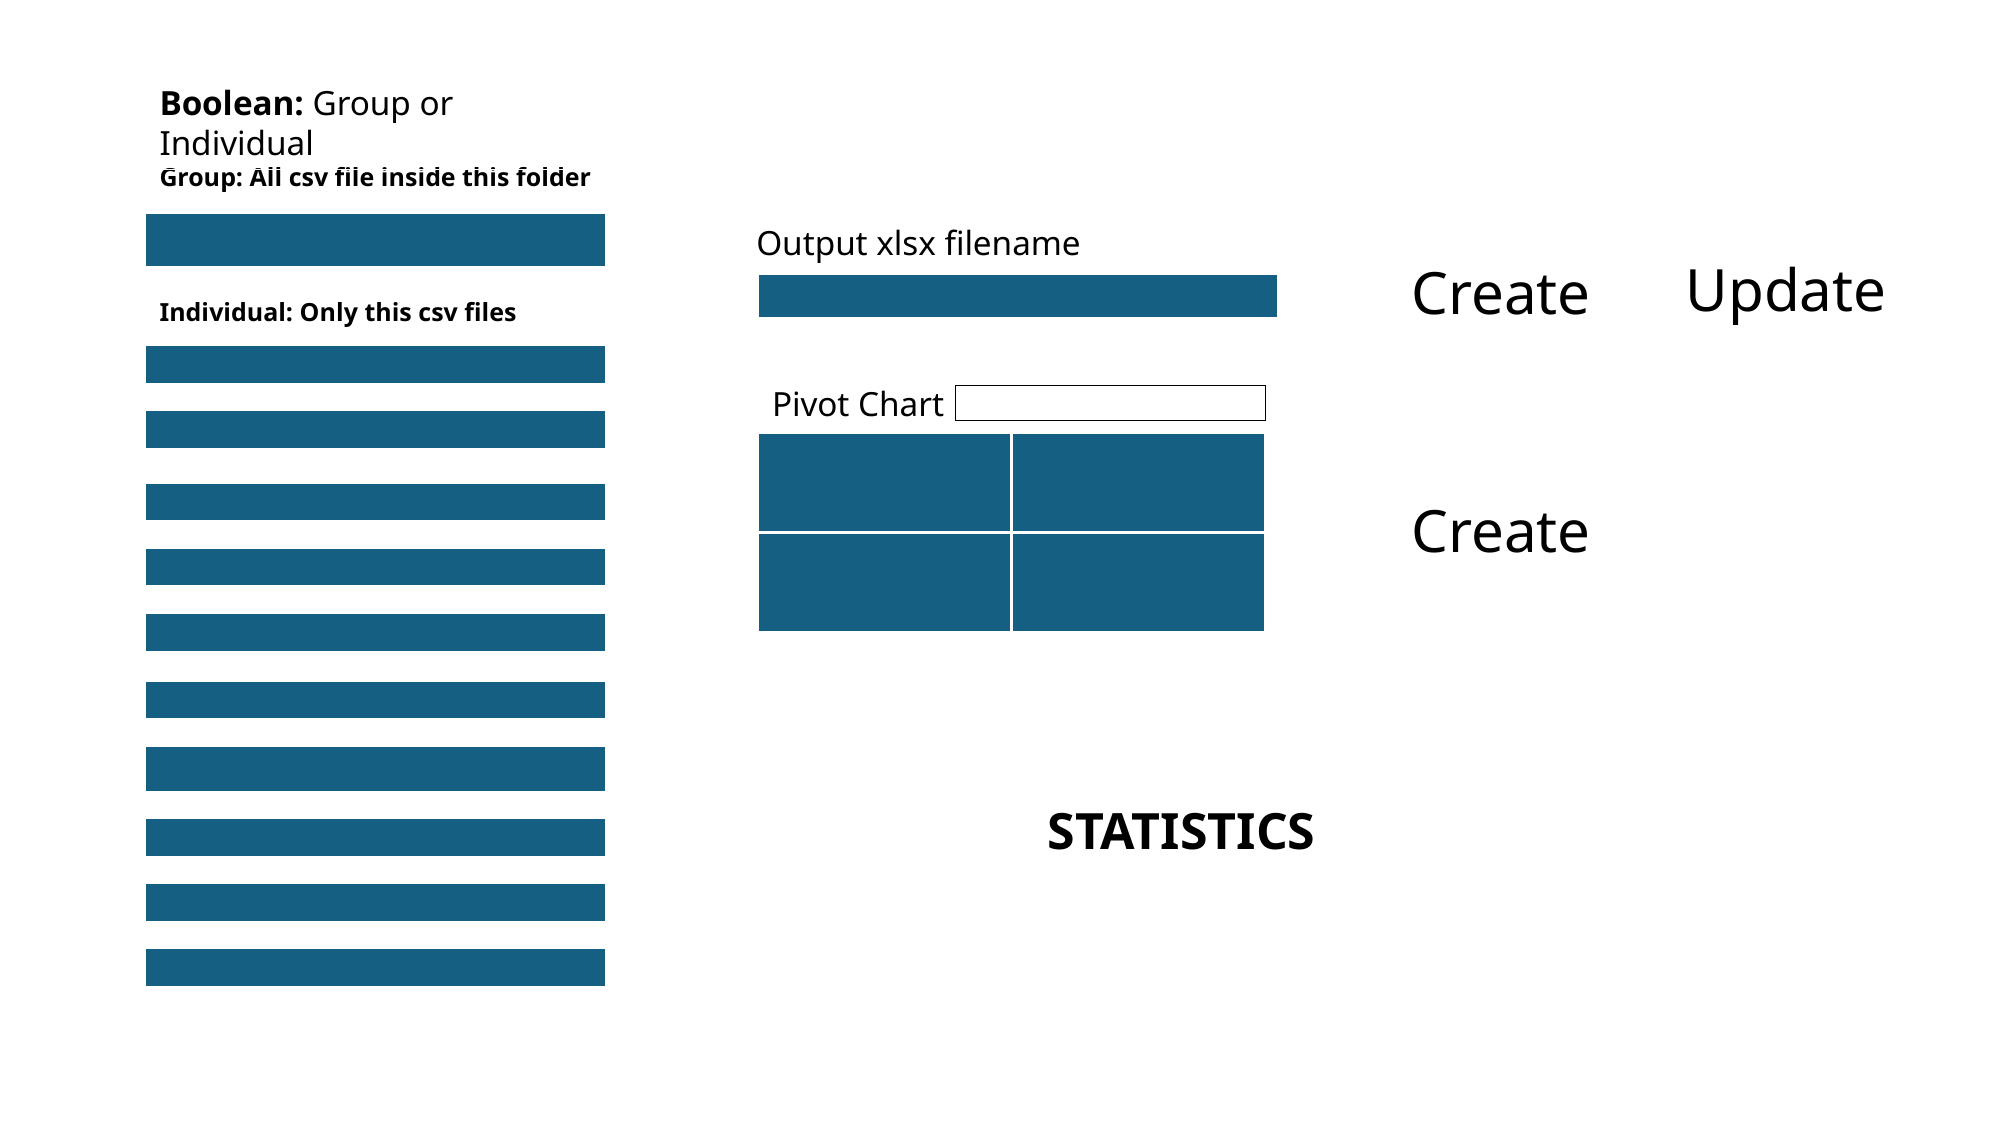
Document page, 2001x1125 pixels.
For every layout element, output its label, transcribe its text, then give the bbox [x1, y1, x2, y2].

text_box [143, 816, 608, 859]
text_box [955, 385, 1266, 421]
text_box Pivot Chart [757, 375, 1033, 431]
text_box [143, 946, 608, 989]
text_box [143, 881, 608, 924]
text_box Individual: Only this csv files [144, 289, 607, 334]
text_box [143, 744, 608, 794]
text_box [143, 481, 608, 523]
text_box [143, 211, 608, 269]
text_box STATISTICS [1032, 792, 1344, 867]
text_box Group: All csv file inside this folder [144, 170, 607, 199]
text_box [143, 408, 608, 451]
text_box [756, 431, 1267, 634]
text_box [143, 679, 608, 721]
text_box Create [1393, 248, 1625, 334]
text_box [756, 272, 1280, 320]
text_box [143, 611, 608, 654]
text_box [143, 546, 608, 589]
text_box Boolean: Group or Individual [144, 74, 607, 170]
text_box Update [1670, 246, 1902, 331]
text_box [143, 343, 608, 386]
text_box Output xlsx filename [741, 214, 1144, 270]
text_box Create [1393, 487, 1625, 572]
